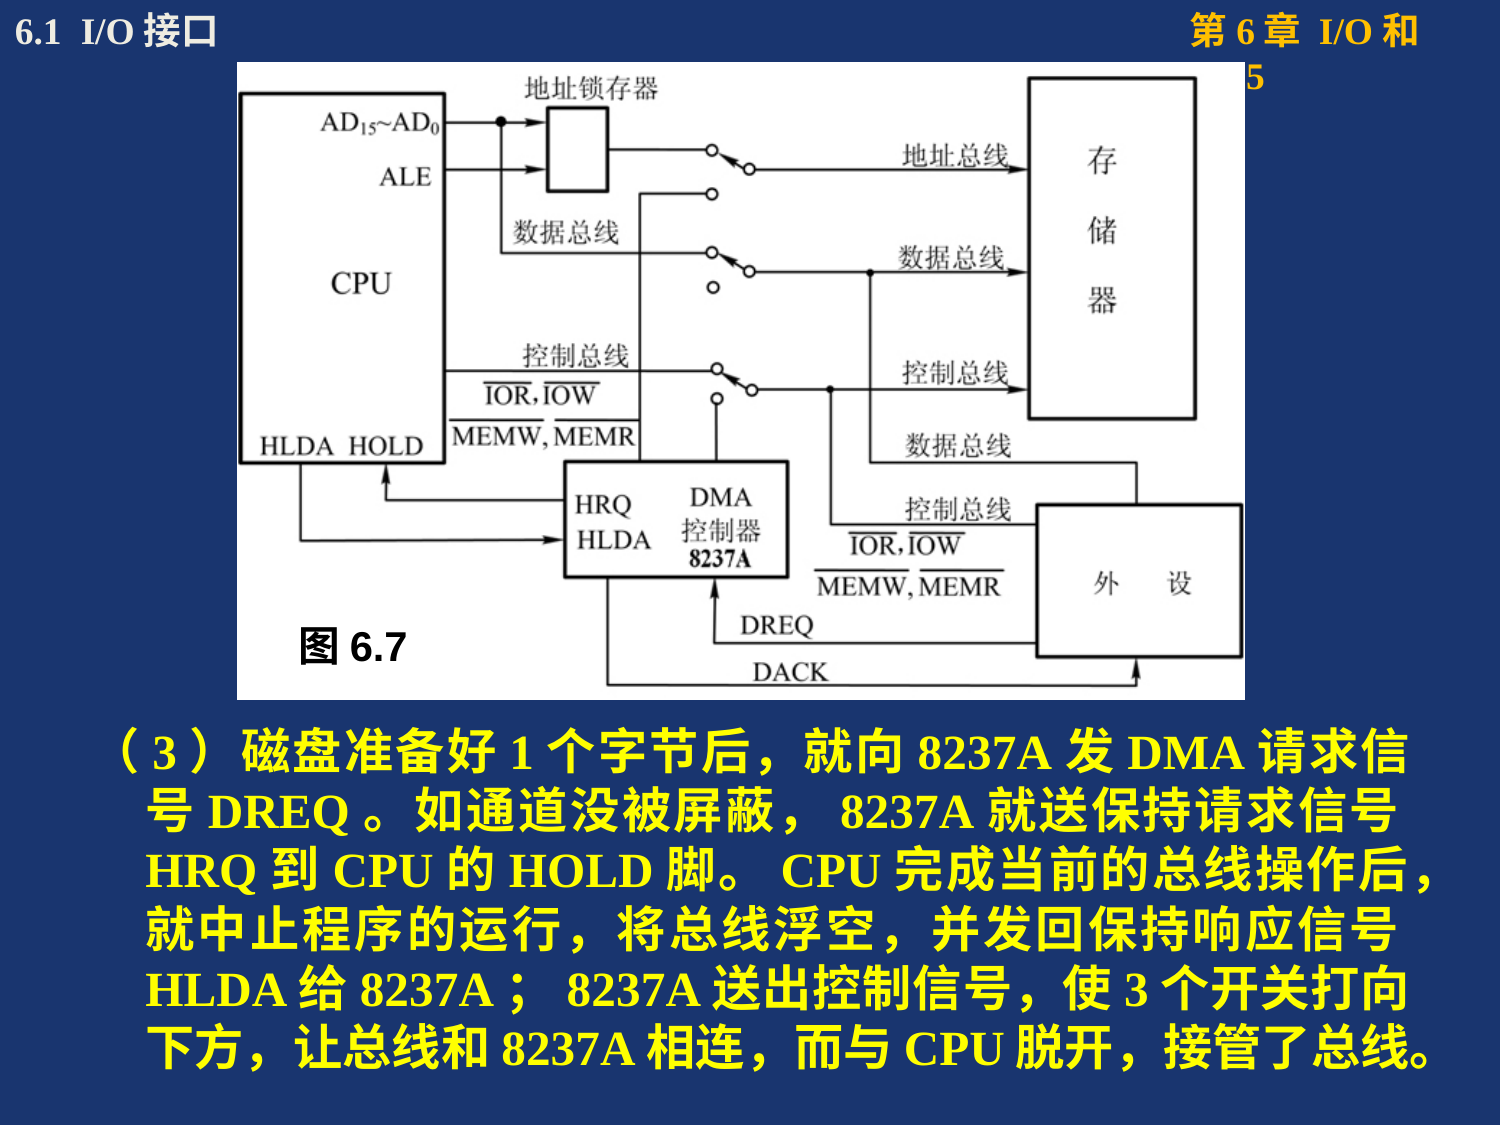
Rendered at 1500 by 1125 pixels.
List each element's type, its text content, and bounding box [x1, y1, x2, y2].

list （3）磁盘准备好1个字节后，就向8237A发DMA请求信号DREQ。如通道没被屏蔽，8237A就送保持请求信号HRQ到CPU的HOLD脚。CPU完成当前的总线操作后，就中止程序的运行，将总线浮空，并发回保持响应信号HLDA给8237A；8237A送出控制信号，使3个开关打向下方，让总线和8237A相连，而与CPU脱开，接管了总线。 [75, 712, 1425, 1125]
picture [237, 62, 1245, 701]
